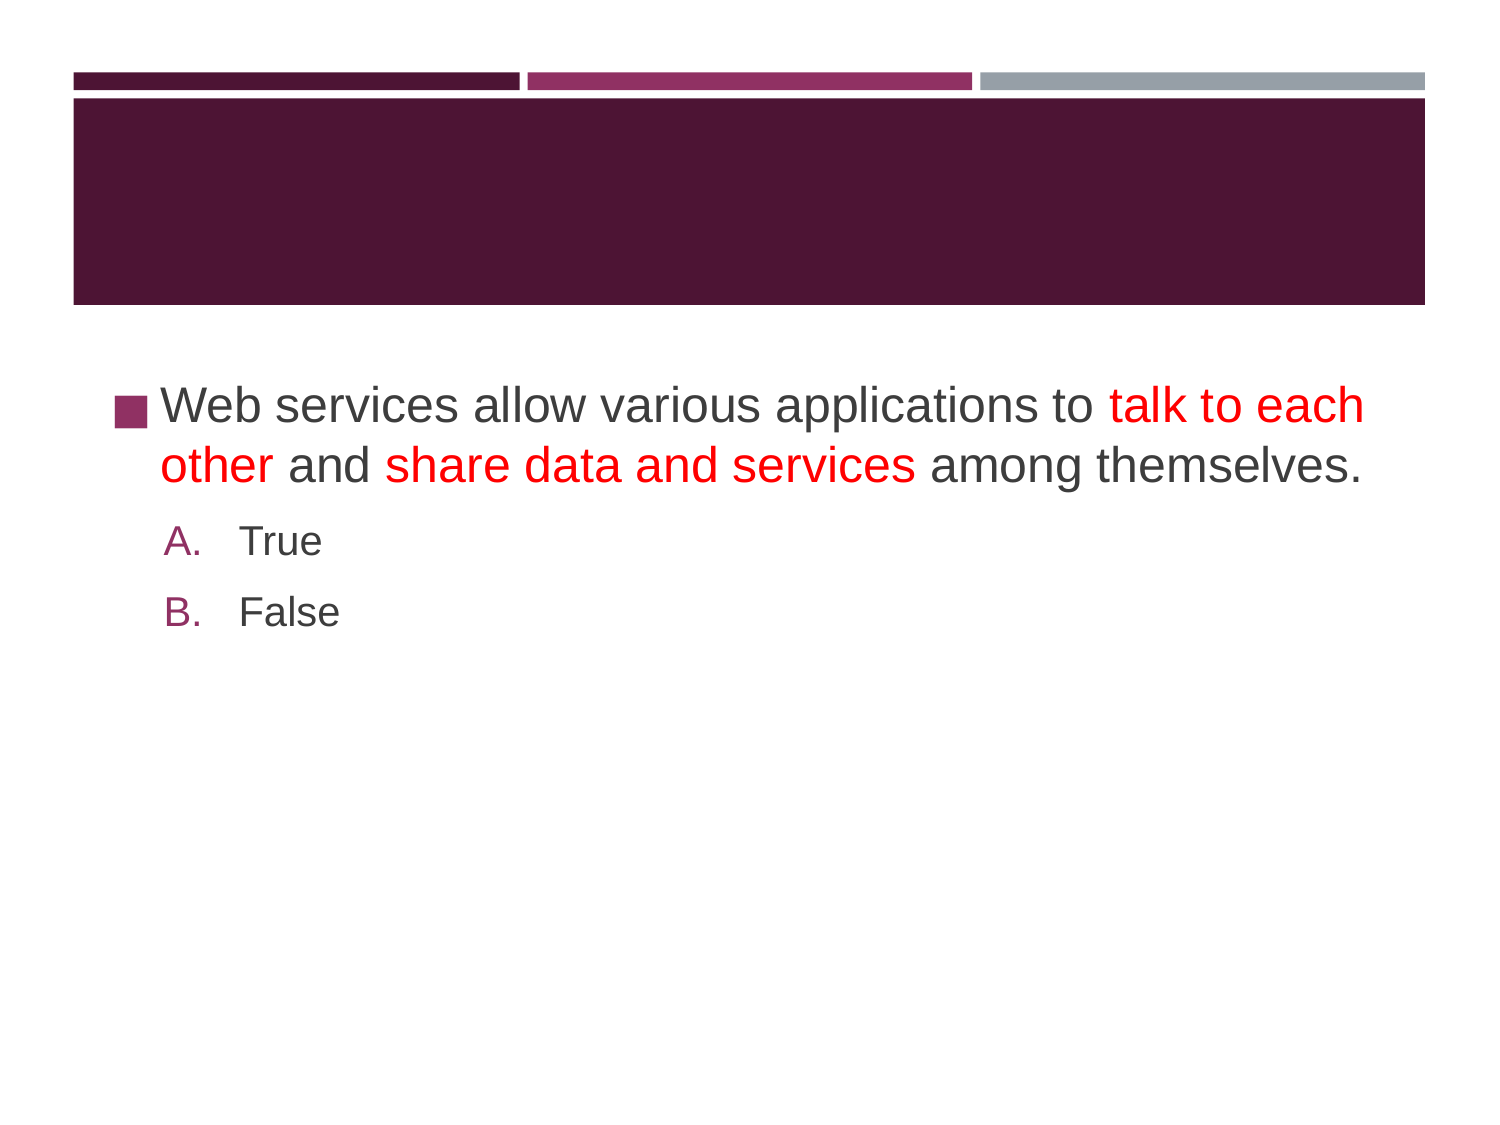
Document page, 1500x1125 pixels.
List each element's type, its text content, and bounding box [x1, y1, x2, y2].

list Web services allow various applications to talk to each other and share data and services among themselves. True False [95, 365, 1406, 962]
